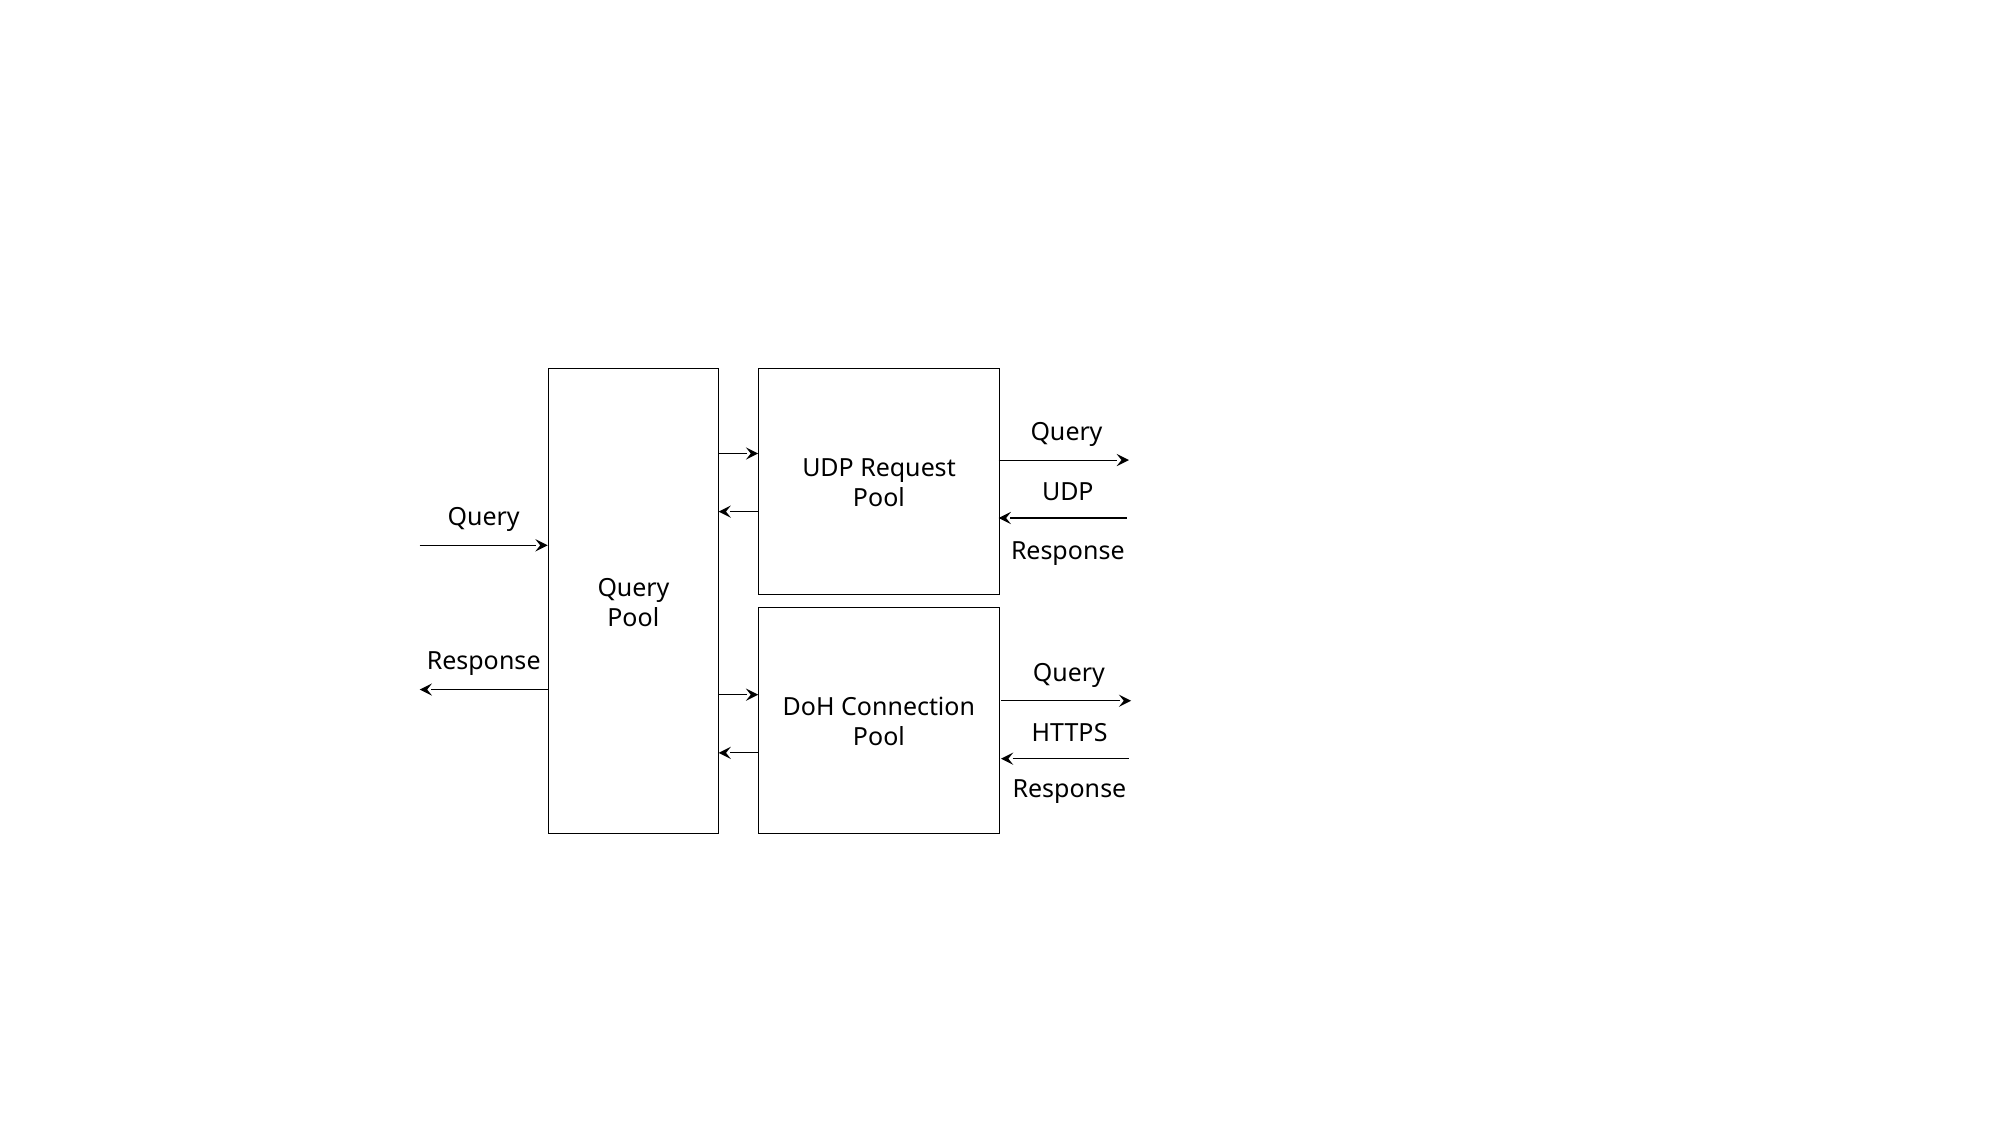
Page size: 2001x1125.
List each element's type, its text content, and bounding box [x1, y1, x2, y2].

text_box Query Pool [547, 368, 720, 835]
text_box DoH Connection Pool [757, 606, 1001, 835]
text_box Query [1015, 408, 1118, 453]
text_box Response [998, 764, 1142, 810]
text_box Response [412, 637, 556, 683]
text_box Query [1018, 648, 1120, 694]
text_box HTTPS [1016, 709, 1123, 754]
text_box UDP [1027, 468, 1109, 513]
text_box Response [996, 526, 1140, 572]
text_box Query [432, 493, 535, 539]
text_box UDP Request Pool [757, 368, 1001, 596]
